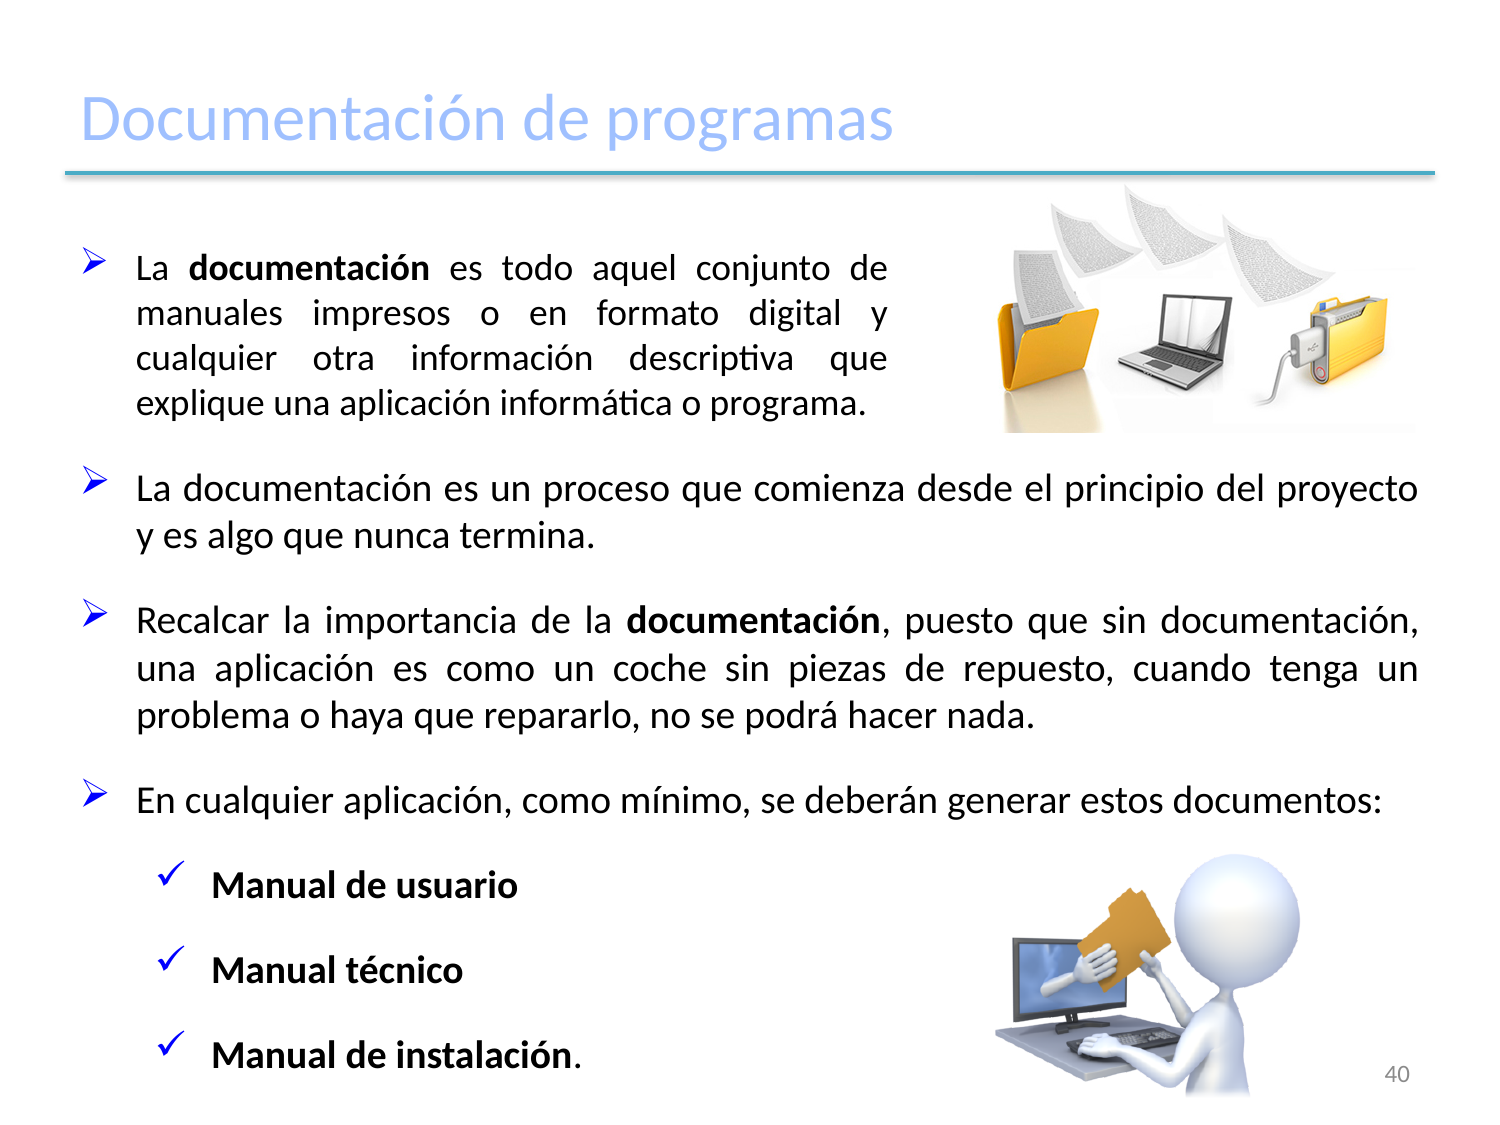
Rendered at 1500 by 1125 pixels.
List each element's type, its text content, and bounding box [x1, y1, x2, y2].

text_box La documentación es todo aquel conjunto de manuales impresos o en formato digital y cualquier otra información descriptiva que explique una aplicación informática o programa. [64, 235, 904, 431]
picture [985, 848, 1318, 1098]
picture [974, 173, 1420, 433]
slide_number 40 [1322, 1042, 1425, 1103]
title Documentación de programas [64, 54, 1437, 171]
text_box La documentación es un proceso que comienza desde el principio del proyecto y es algo que nunca termina. Recalcar la importancia de la documentación, puesto que sin documentación, una aplicación es como un coche sin piezas de repuesto, cuando tenga un problema o haya que repararlo, no se podrá hacer nada. En cualquier aplicación, como mínimo, se deberán generar estos documentos: Manual de usuario Manual técnico Manual de instalación. [64, 454, 1436, 1084]
